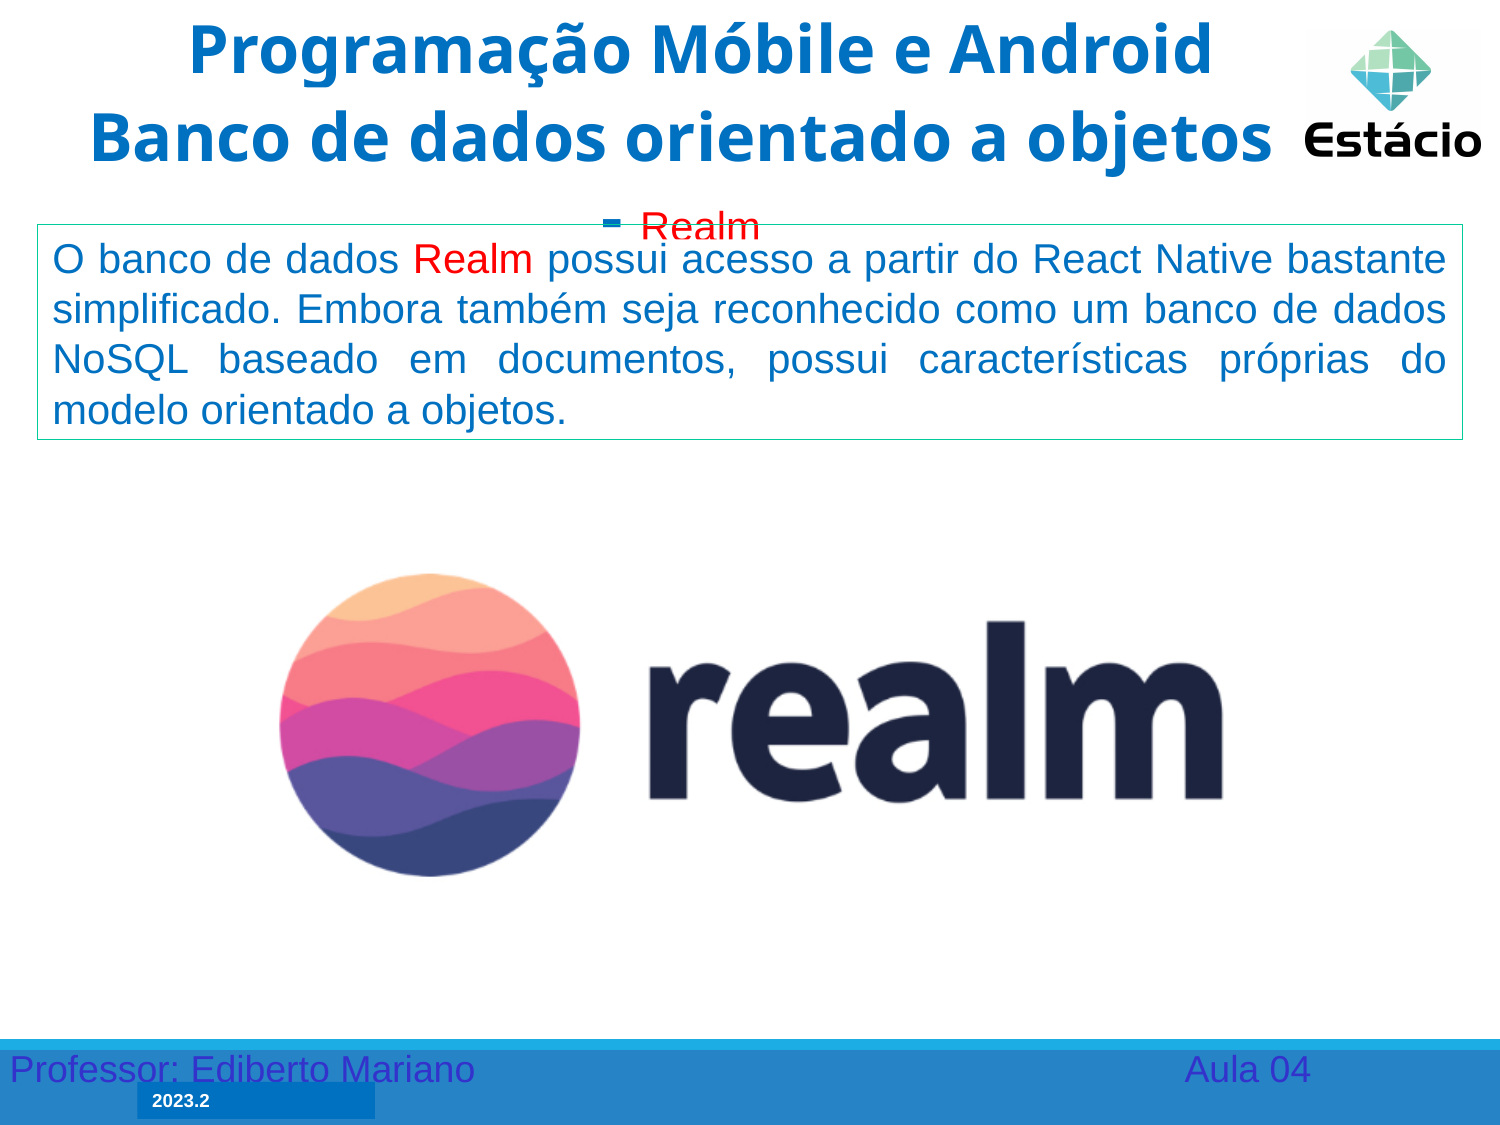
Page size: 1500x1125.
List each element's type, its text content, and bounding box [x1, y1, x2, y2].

picture [267, 563, 1233, 888]
text_box Programação Móbile e Android [172, 0, 1230, 87]
text_box O banco de dados Realm possui acesso a partir do React Native bastante simplificado. Embora também seja reconhecido como um banco de dados NoSQL baseado em documentos, possui características próprias do modelo orientado a objetos. [37, 224, 1463, 440]
picture [1305, 29, 1481, 157]
text_box Banco de dados orientado a objetos - Realm [62, 87, 1300, 224]
